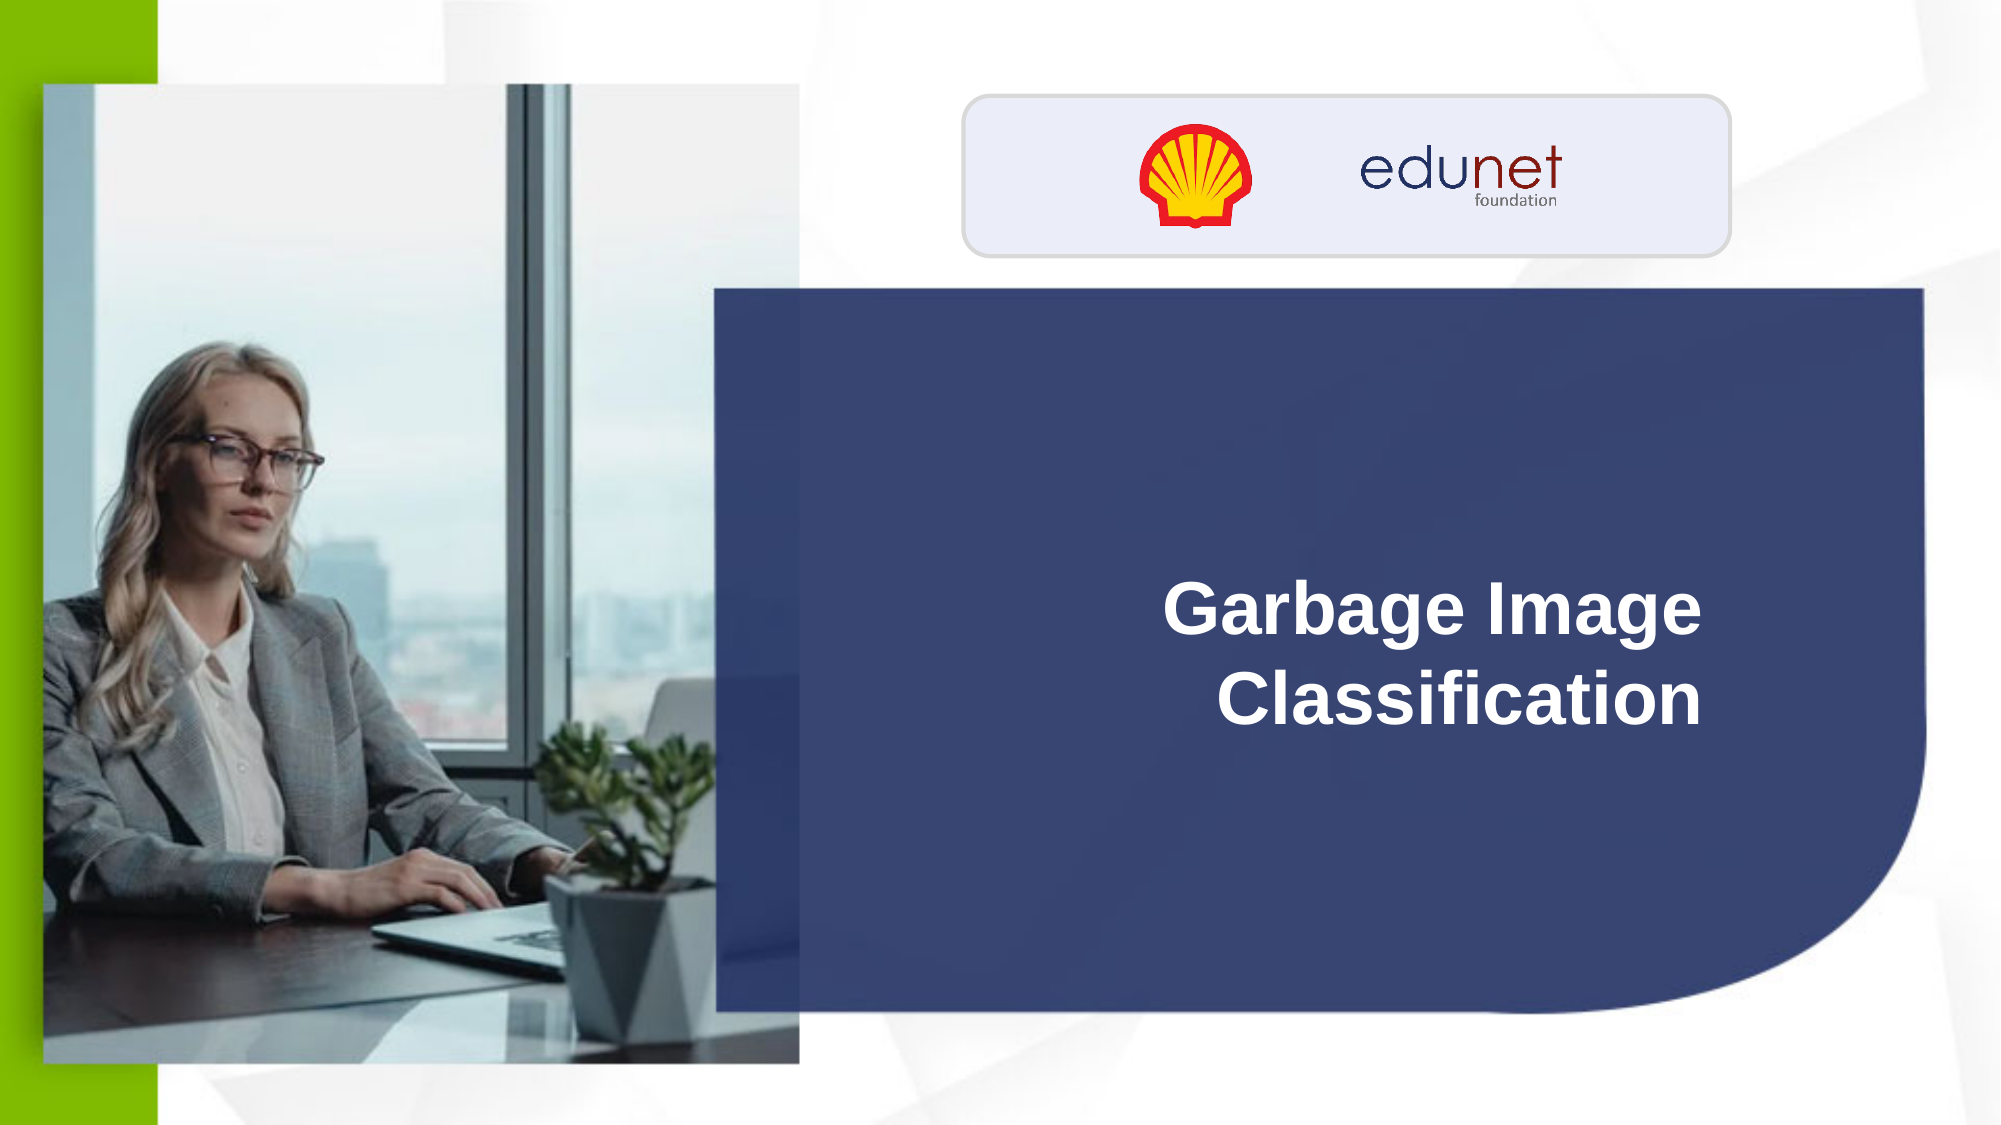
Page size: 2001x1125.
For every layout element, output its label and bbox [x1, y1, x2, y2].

picture [0, 0, 2000, 1125]
text_box [1130, 121, 1564, 231]
